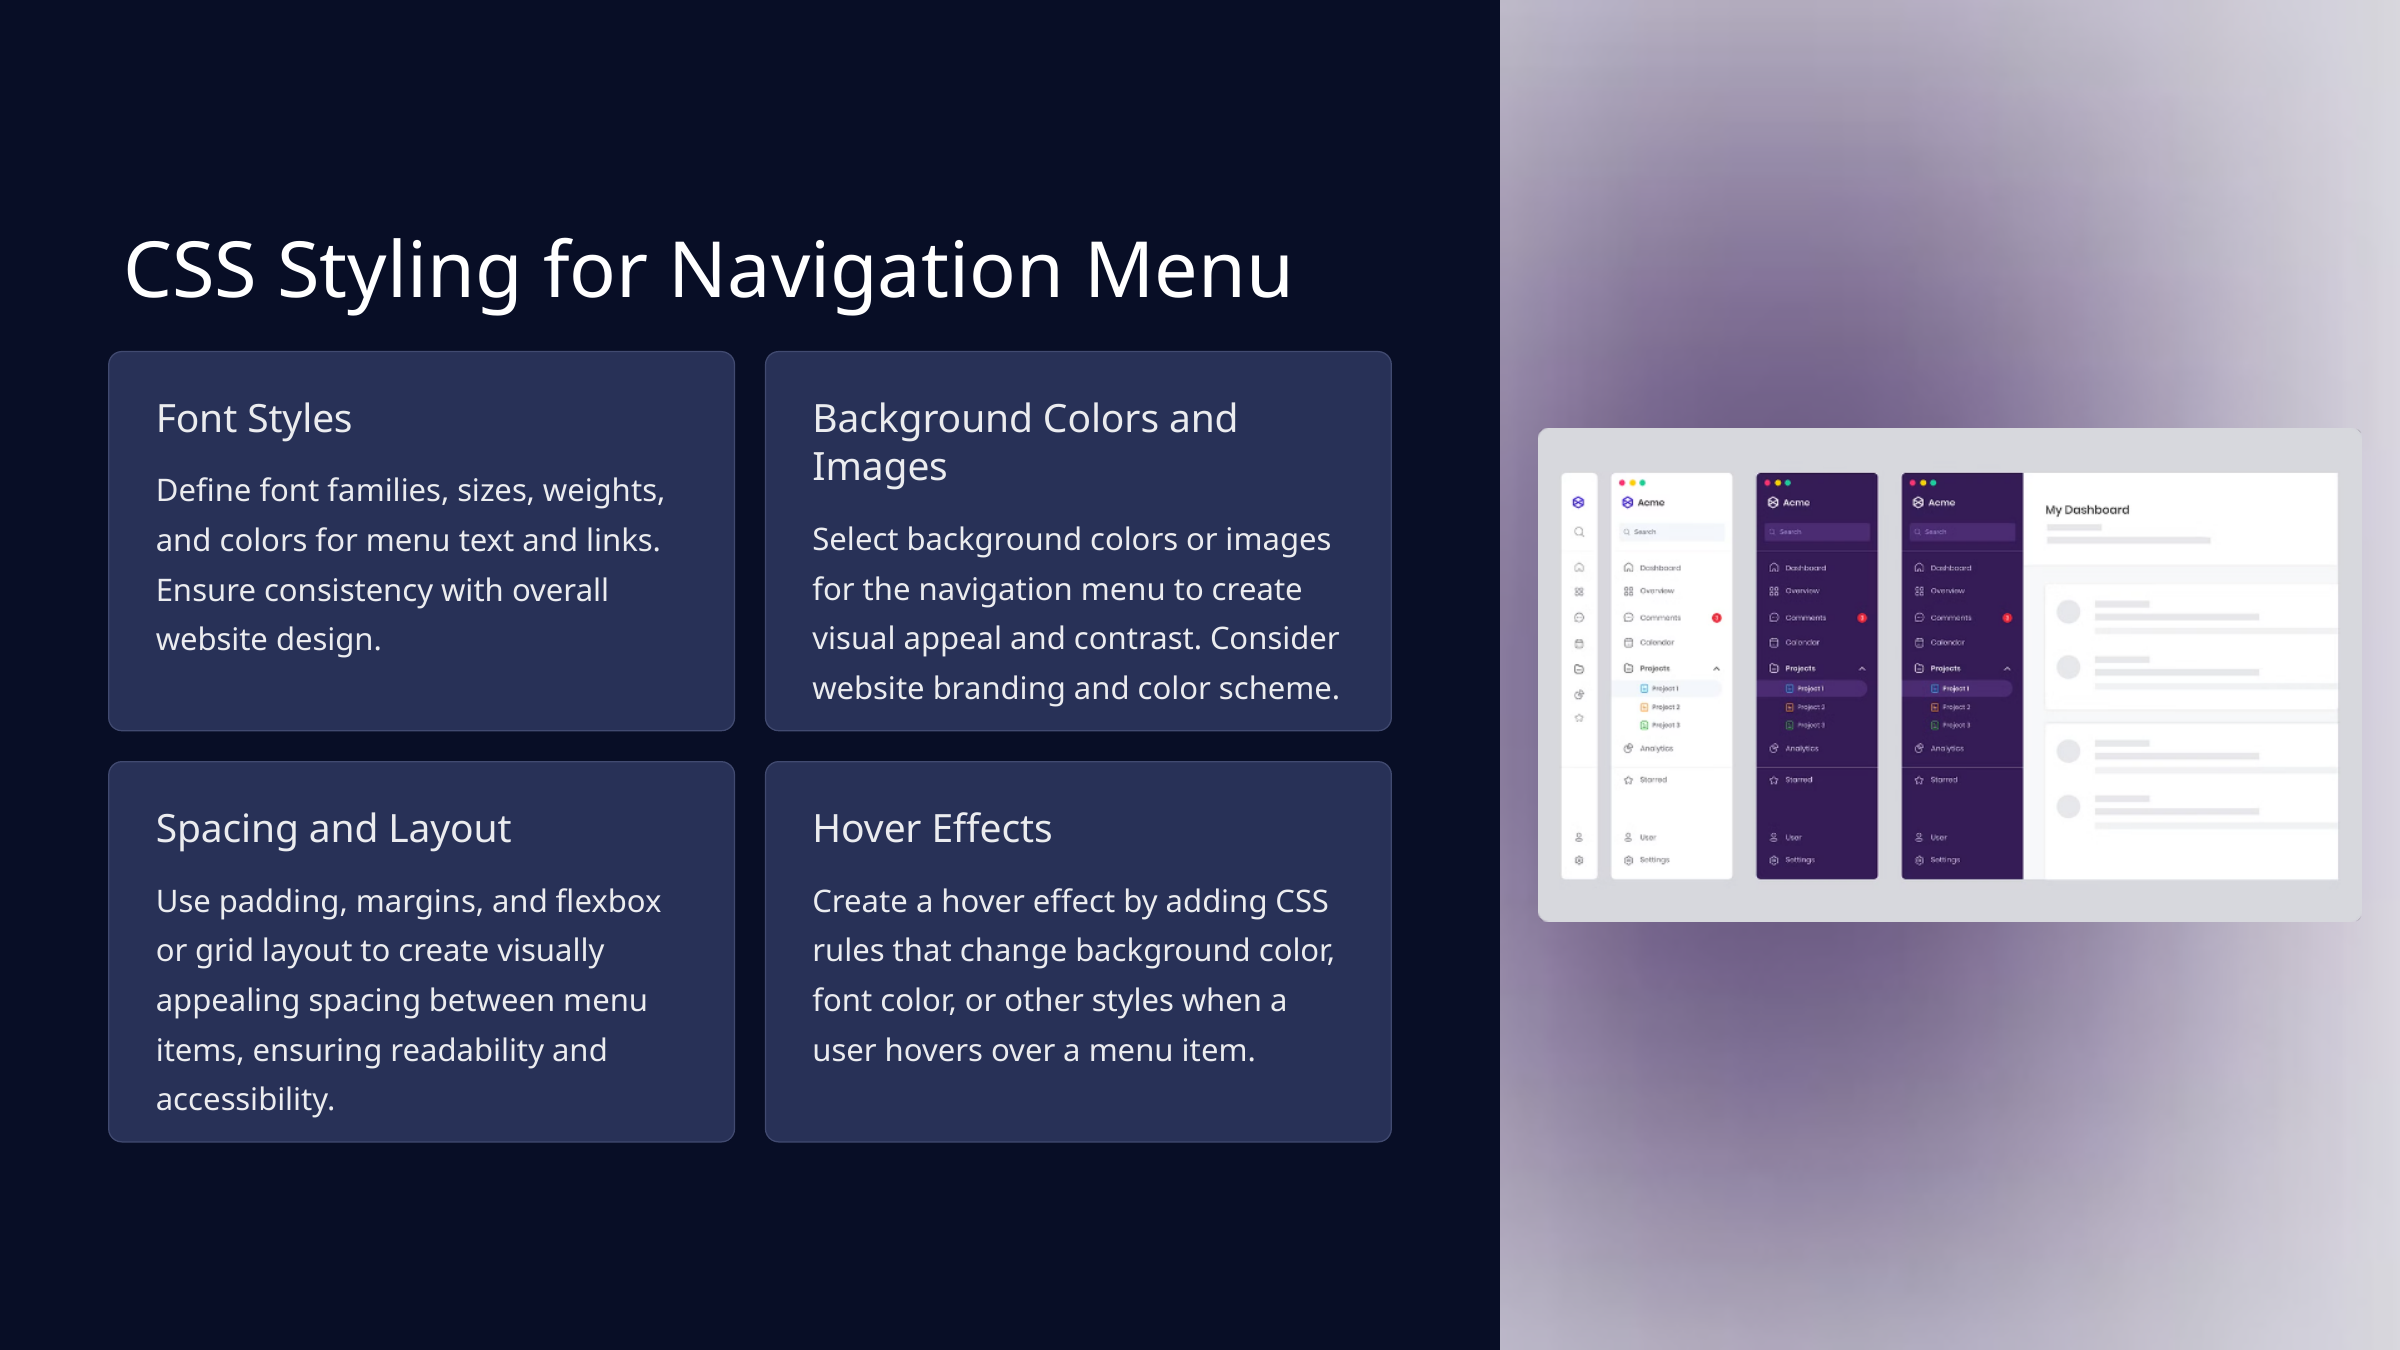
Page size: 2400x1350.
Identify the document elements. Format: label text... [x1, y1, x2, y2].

text_box [0, 0, 1499, 1350]
text_box Spacing and Layout [141, 793, 530, 843]
text_box Define font families, sizes, weights, and colors for menu text and links. Ensure consistency with overall website design. [141, 451, 703, 650]
text_box Use padding, margins, and flexbox or grid layout to create visually appealing spacing between menu items, ensuring readability and accessibility. [141, 861, 703, 1110]
text_box [765, 761, 1392, 1142]
text_box Font Styles [141, 383, 530, 433]
text_box [108, 761, 735, 1142]
text_box [108, 351, 735, 731]
picture [1499, 0, 2400, 1350]
text_box Background Colors and Images [797, 383, 1359, 481]
text_box [765, 351, 1392, 731]
text_box CSS Styling for Navigation Menu [108, 208, 1310, 306]
text_box Create a hover effect by adding CSS rules that change background color, font color, or other styles when a user hovers over a menu item. [797, 861, 1359, 1060]
text_box Select background colors or images for the navigation menu to create visual appeal and contrast. Consider website branding and color scheme. [797, 499, 1359, 699]
text_box Hover Effects [797, 793, 1186, 843]
